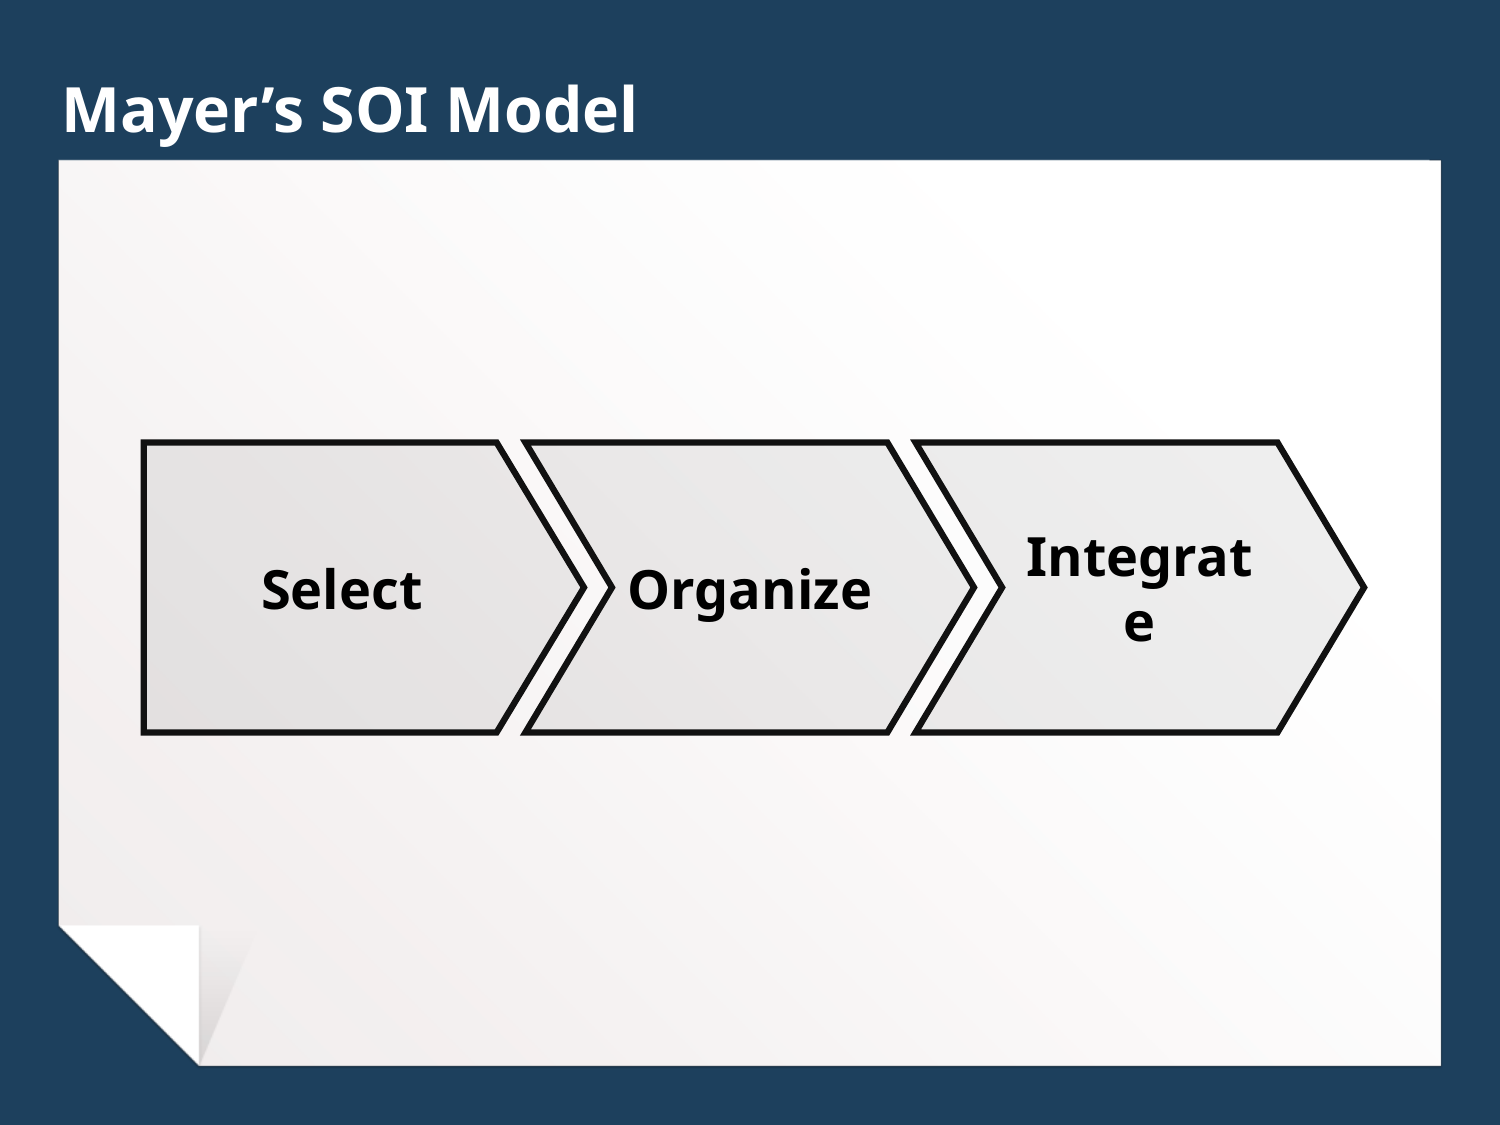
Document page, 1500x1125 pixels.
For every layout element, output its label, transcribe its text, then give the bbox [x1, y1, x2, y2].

text_box Select [143, 442, 584, 733]
text_box Organize [525, 442, 974, 733]
title Mayer’s SOI Model [46, 45, 1425, 160]
text_box Integrate [915, 442, 1365, 733]
picture [0, 0, 1500, 1125]
